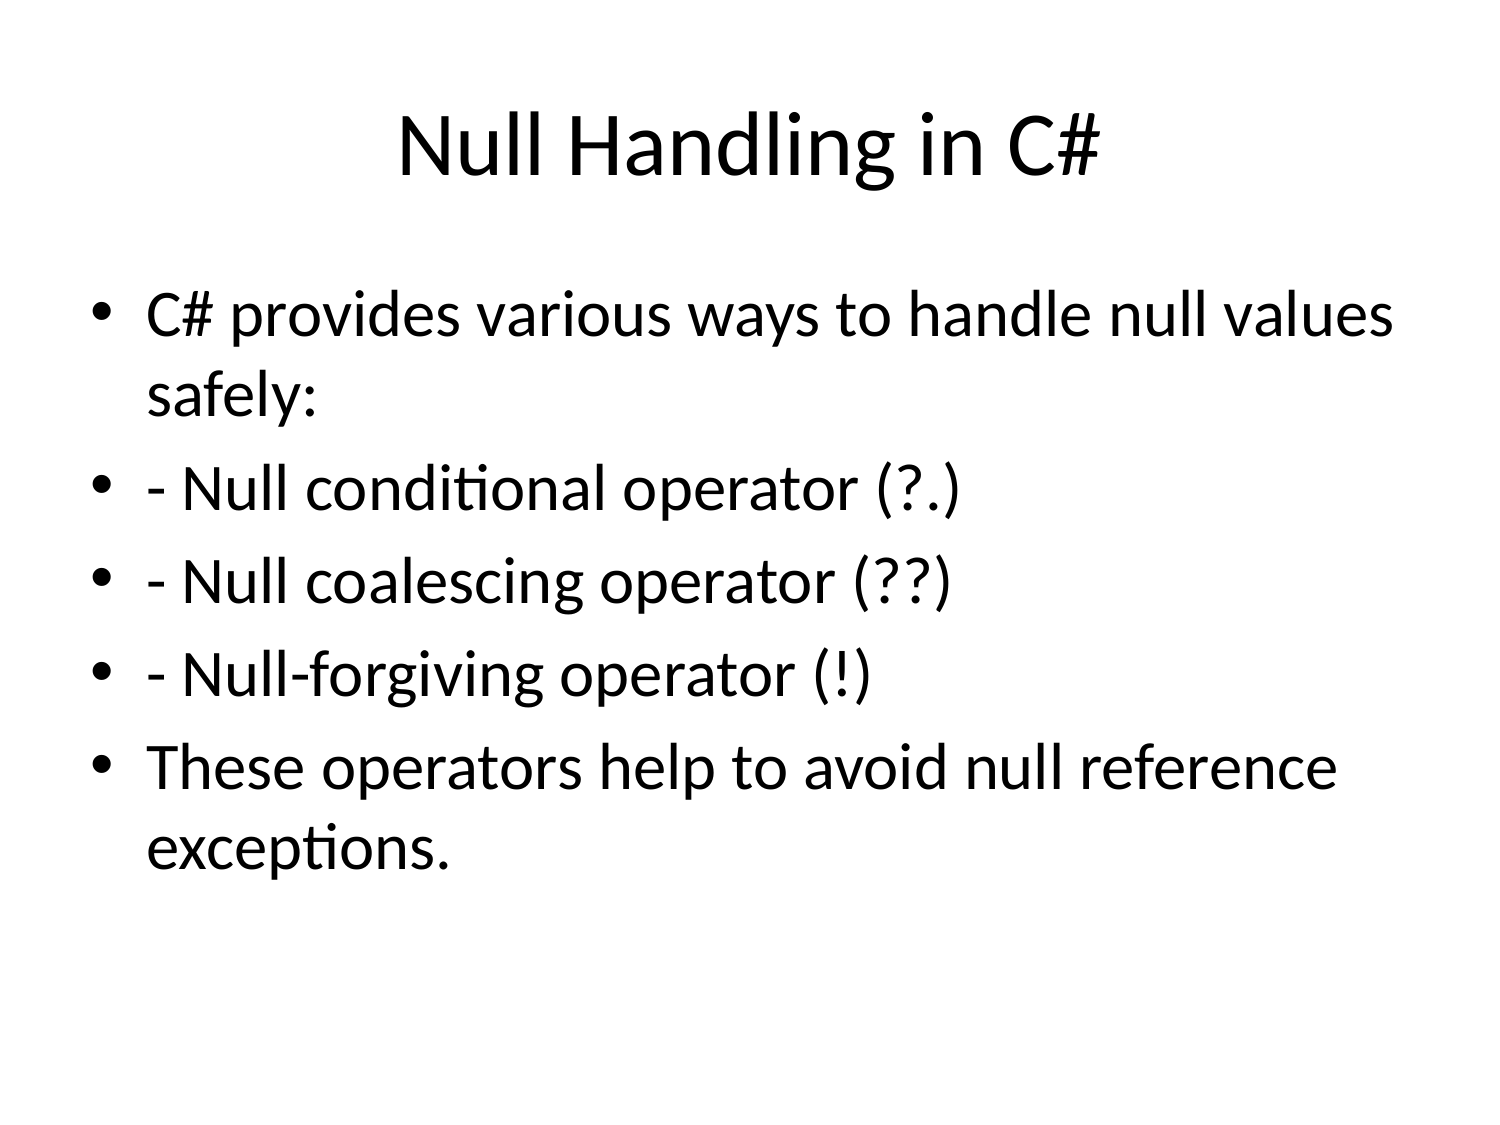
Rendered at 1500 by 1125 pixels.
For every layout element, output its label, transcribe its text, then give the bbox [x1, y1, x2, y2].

title Null Handling in C# [75, 45, 1425, 233]
list C# provides various ways to handle null values safely: - Null conditional operator (?.) - Null coalescing operator (??) - Null-forgiving operator (!) These operators help to avoid null reference exceptions. [75, 262, 1425, 1005]
